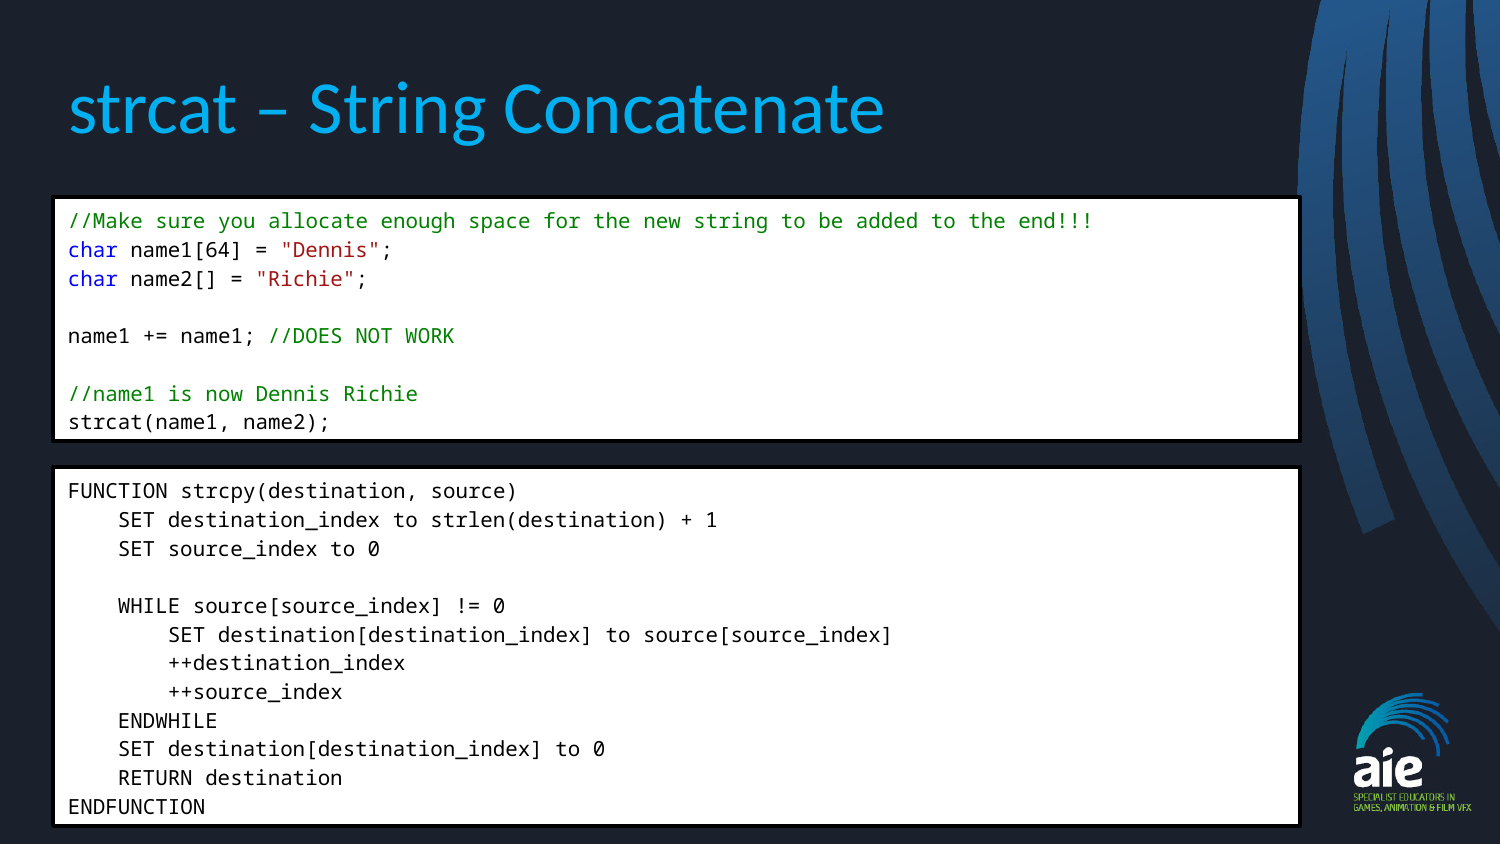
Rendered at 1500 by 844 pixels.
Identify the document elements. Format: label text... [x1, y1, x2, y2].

picture [0, 0, 1500, 844]
text_box //Make sure you allocate enough space for the new string to be added to the end!!! char name1[64] = "Dennis"; char name2[] = "Richie"; name1 += name1; //DOES NOT WORK //name1 is now Dennis Richie strcat(name1, name2); [51, 195, 1302, 443]
text_box FUNCTION strcpy(destination, source) SET destination_index to strlen(destination) + 1 SET source_index to 0 WHILE source[source_index] != 0 SET destination[destination_index] to source[source_index] ++destination_index ++source_index ENDWHILE SET destination[destination_index] to 0 RETURN destination ENDFUNCTION [51, 465, 1302, 828]
title strcat – String Concatenate [53, 33, 1425, 175]
